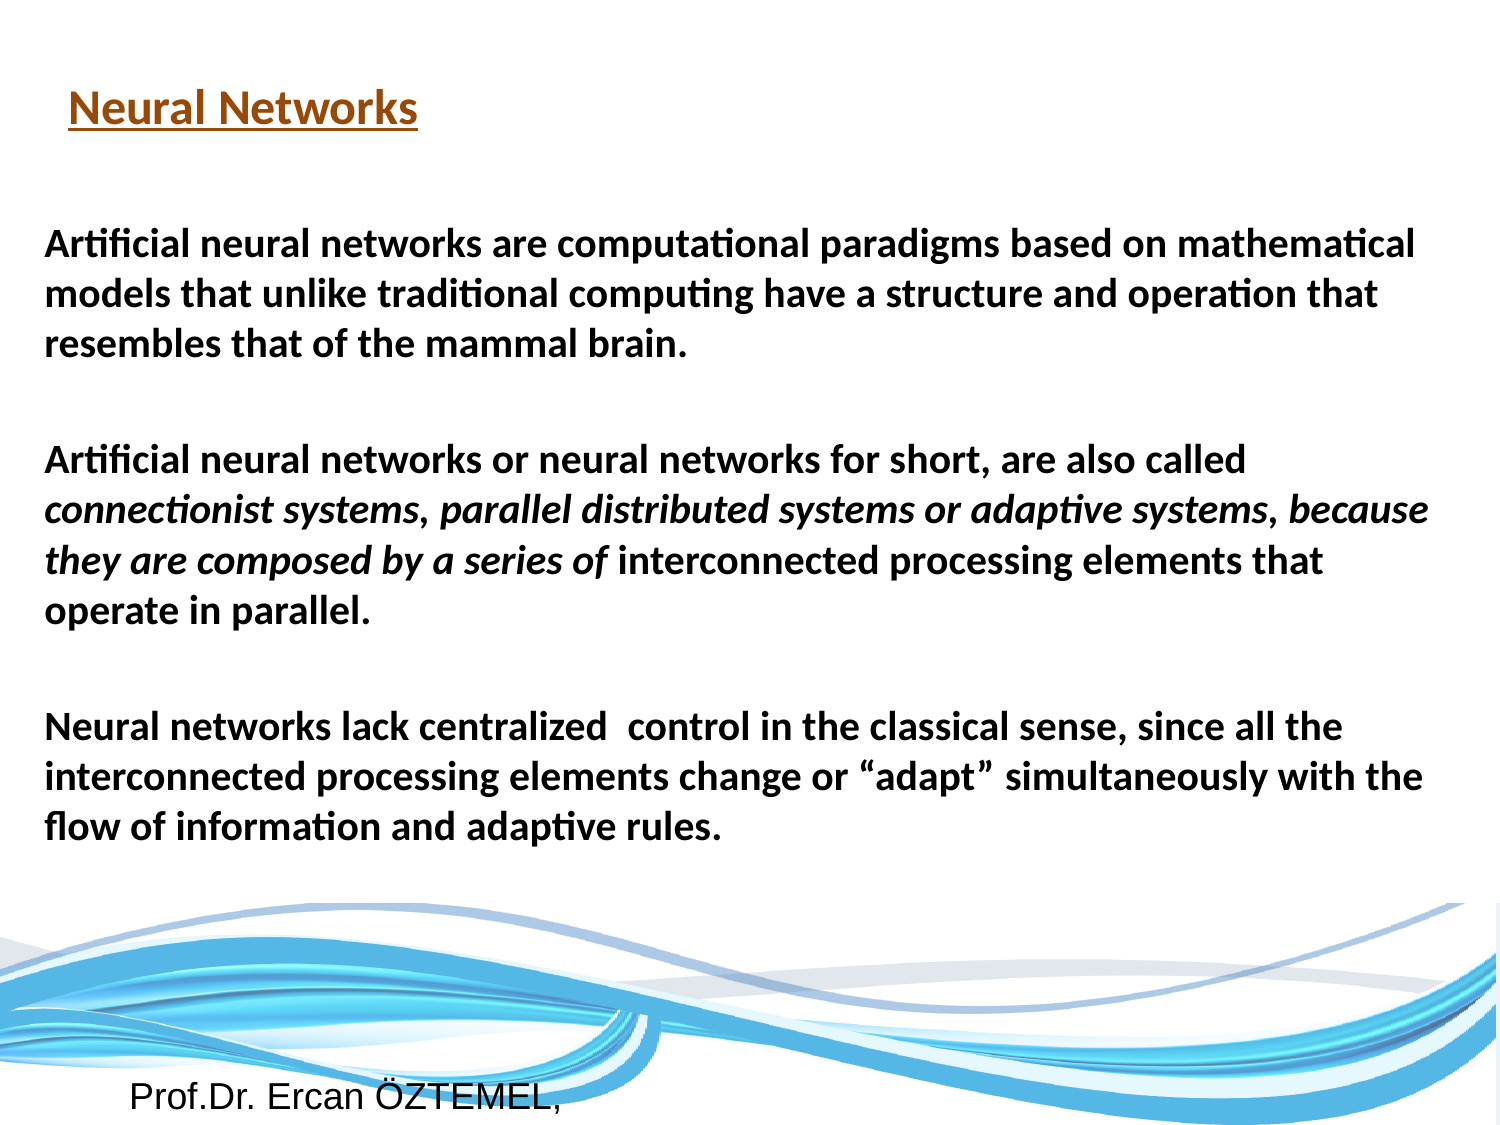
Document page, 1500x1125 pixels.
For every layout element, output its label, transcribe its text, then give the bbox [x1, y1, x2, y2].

picture [0, 903, 1500, 1125]
title Neural Networks [52, 54, 1054, 155]
subtitle Artificial neural networks are computational paradigms based on mathematical models that unlike traditional computing have a structure and operation that resembles that of the mammal brain. Artificial neural networks or neural networks for short, are also called connectionist systems, parallel distributed systems or adaptive systems, because they are composed by a series of interconnected processing elements that operate in parallel. Neural networks lack centralized control in the classical sense, since all the interconnected processing elements change or “adapt” simultaneously with the flow of information and adaptive rules. [29, 207, 1448, 941]
